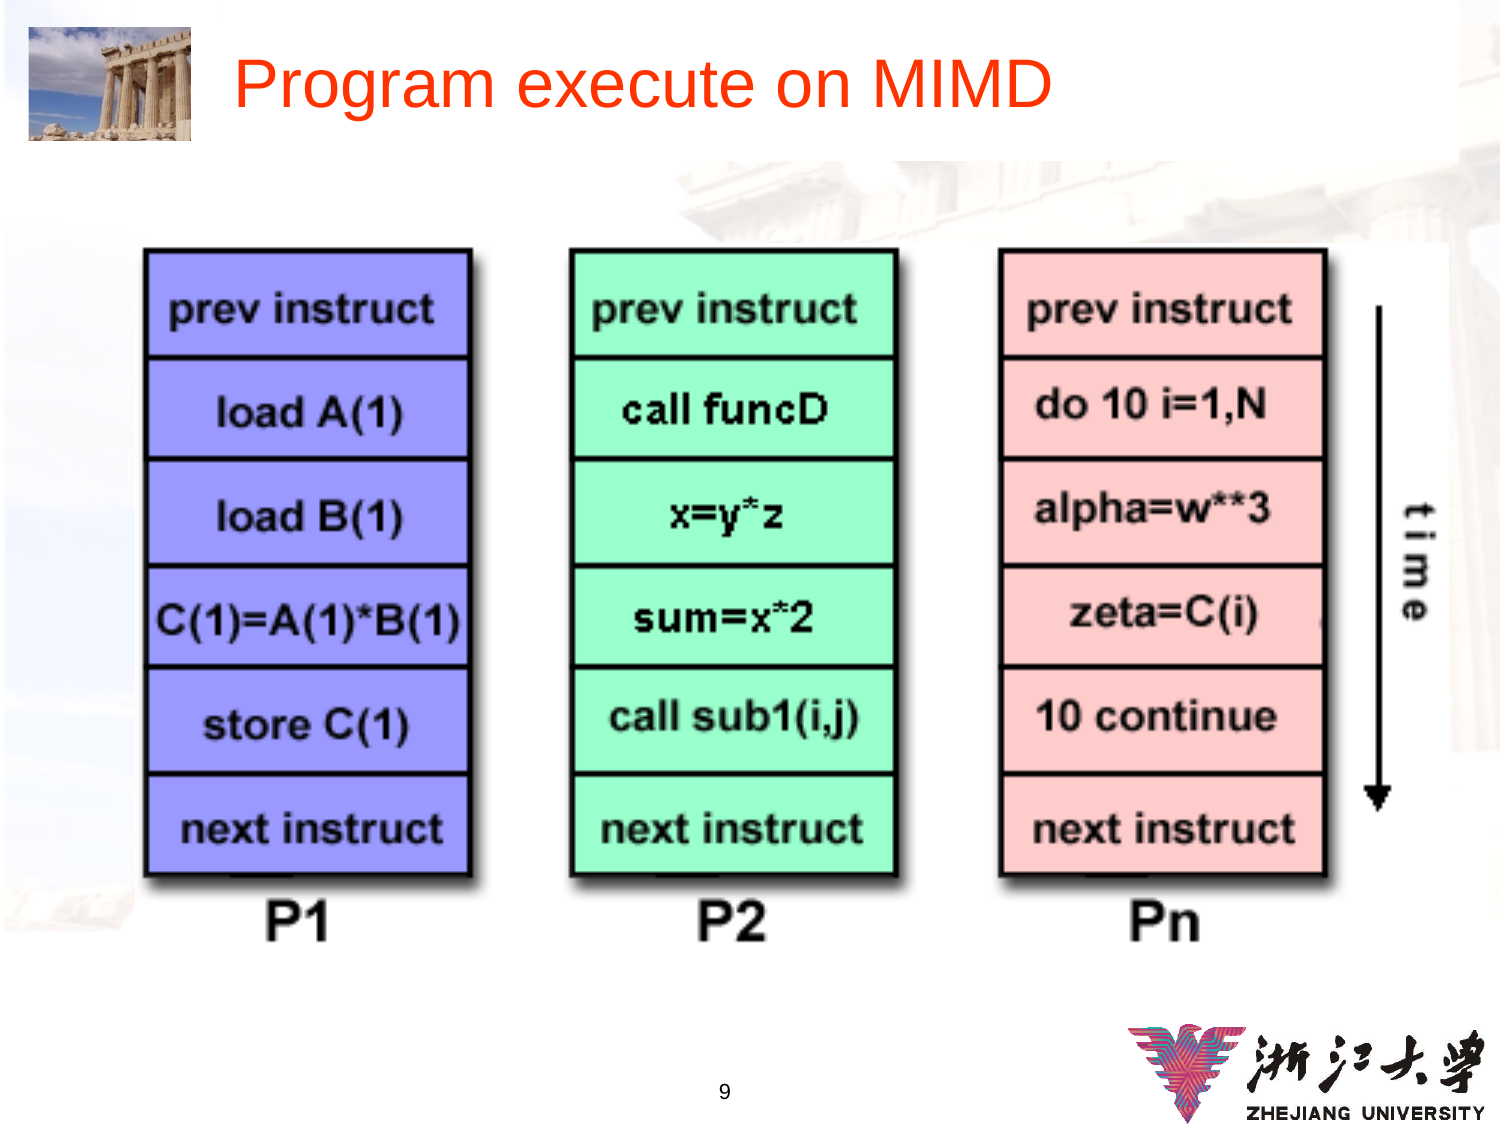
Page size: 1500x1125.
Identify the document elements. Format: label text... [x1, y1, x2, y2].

picture [0, 0, 1500, 1125]
title Program execute on MIMD [218, 0, 1459, 161]
